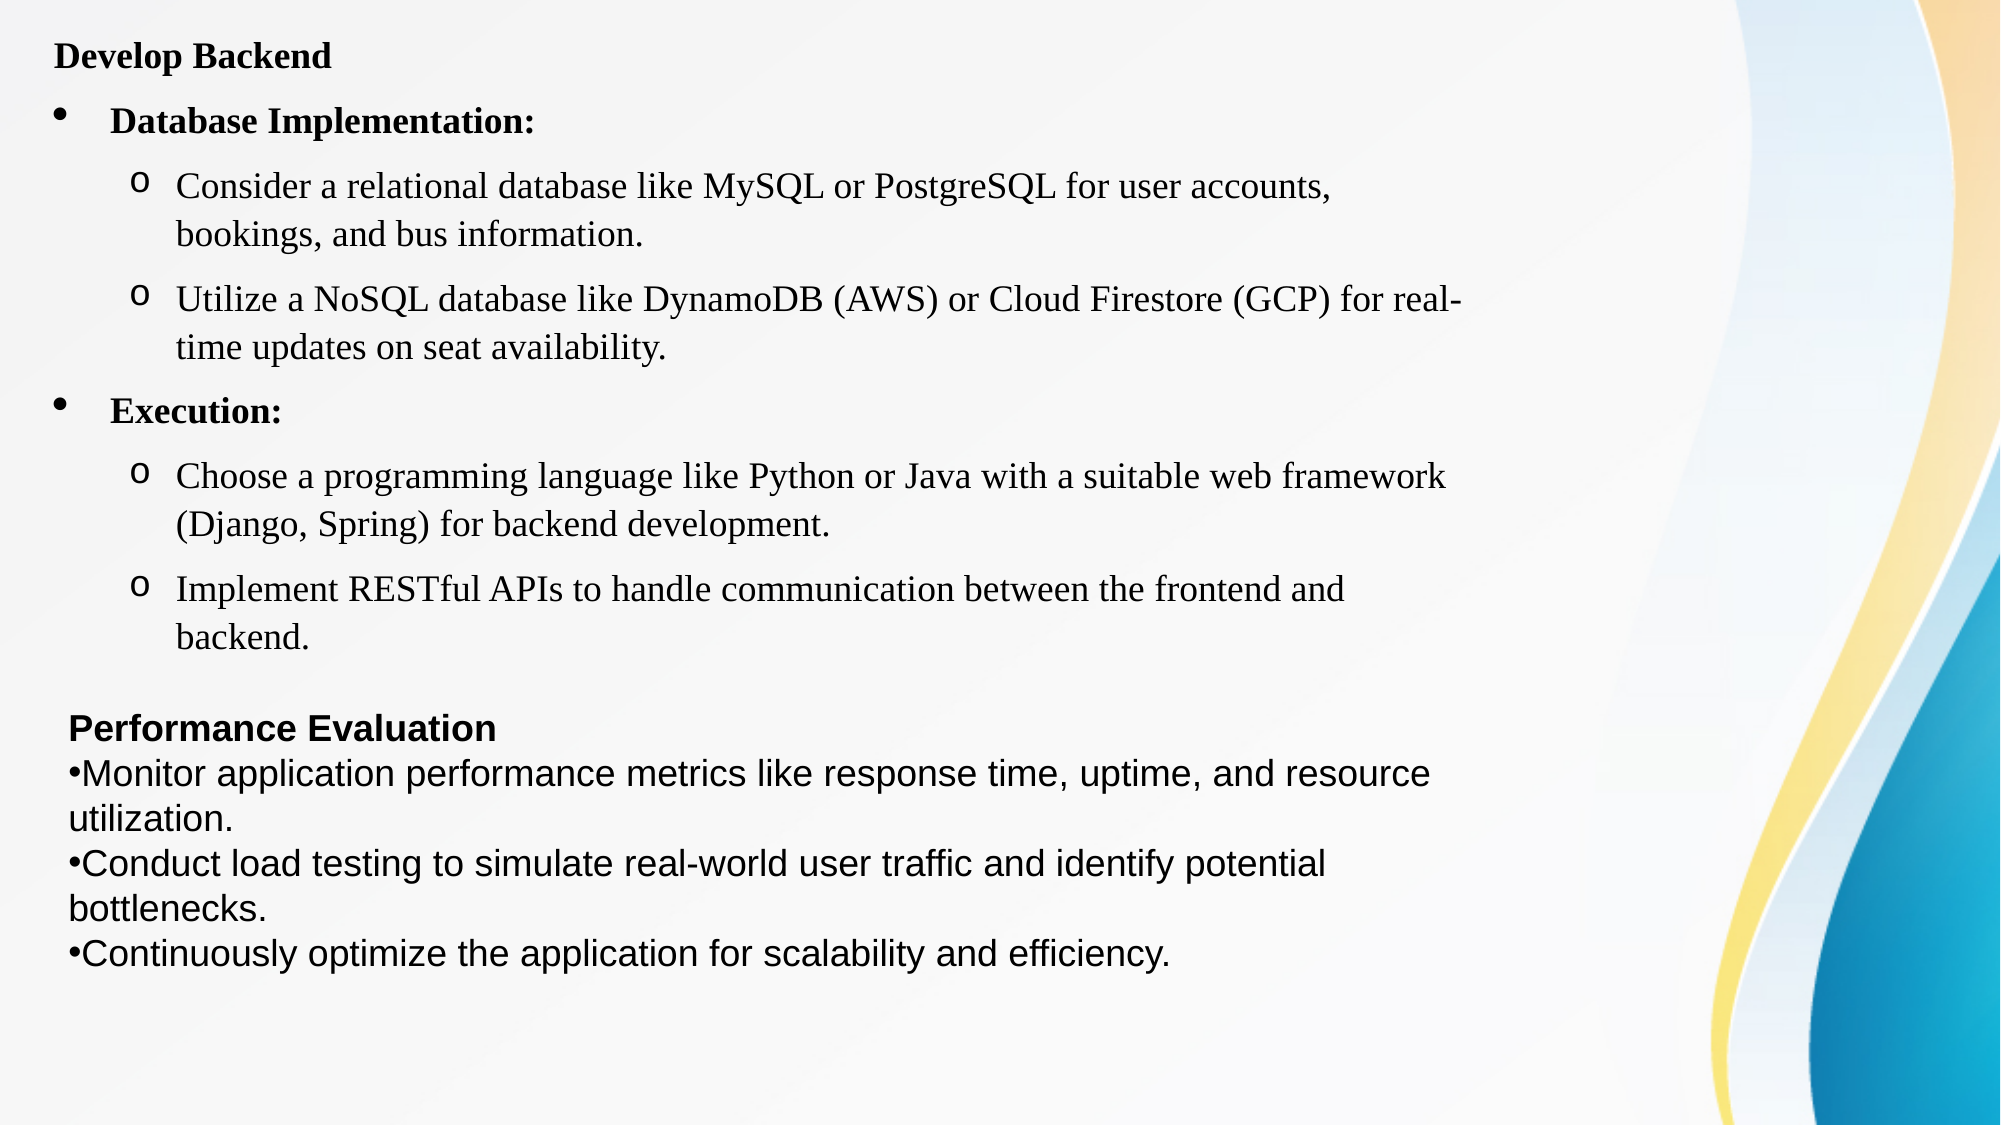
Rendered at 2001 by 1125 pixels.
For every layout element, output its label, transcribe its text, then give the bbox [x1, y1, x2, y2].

text_box Performance Evaluation Monitor application performance metrics like response time, uptime, and resource utilization. Conduct load testing to simulate real-world user traffic and identify potential bottlenecks. Continuously optimize the application for scalability and efficiency. [53, 696, 1533, 982]
picture [0, 0, 2001, 1125]
text_box Develop Backend Database Implementation: Consider a relational database like MySQL or PostgreSQL for user accounts, bookings, and bus information. Utilize a NoSQL database like DynamoDB (AWS) or Cloud Firestore (GCP) for real-time updates on seat availability. Execution: Choose a programming language like Python or Java with a suitable web framework (Django, Spring) for backend development. Implement RESTful APIs to handle communication between the frontend and backend. [39, 20, 1497, 665]
